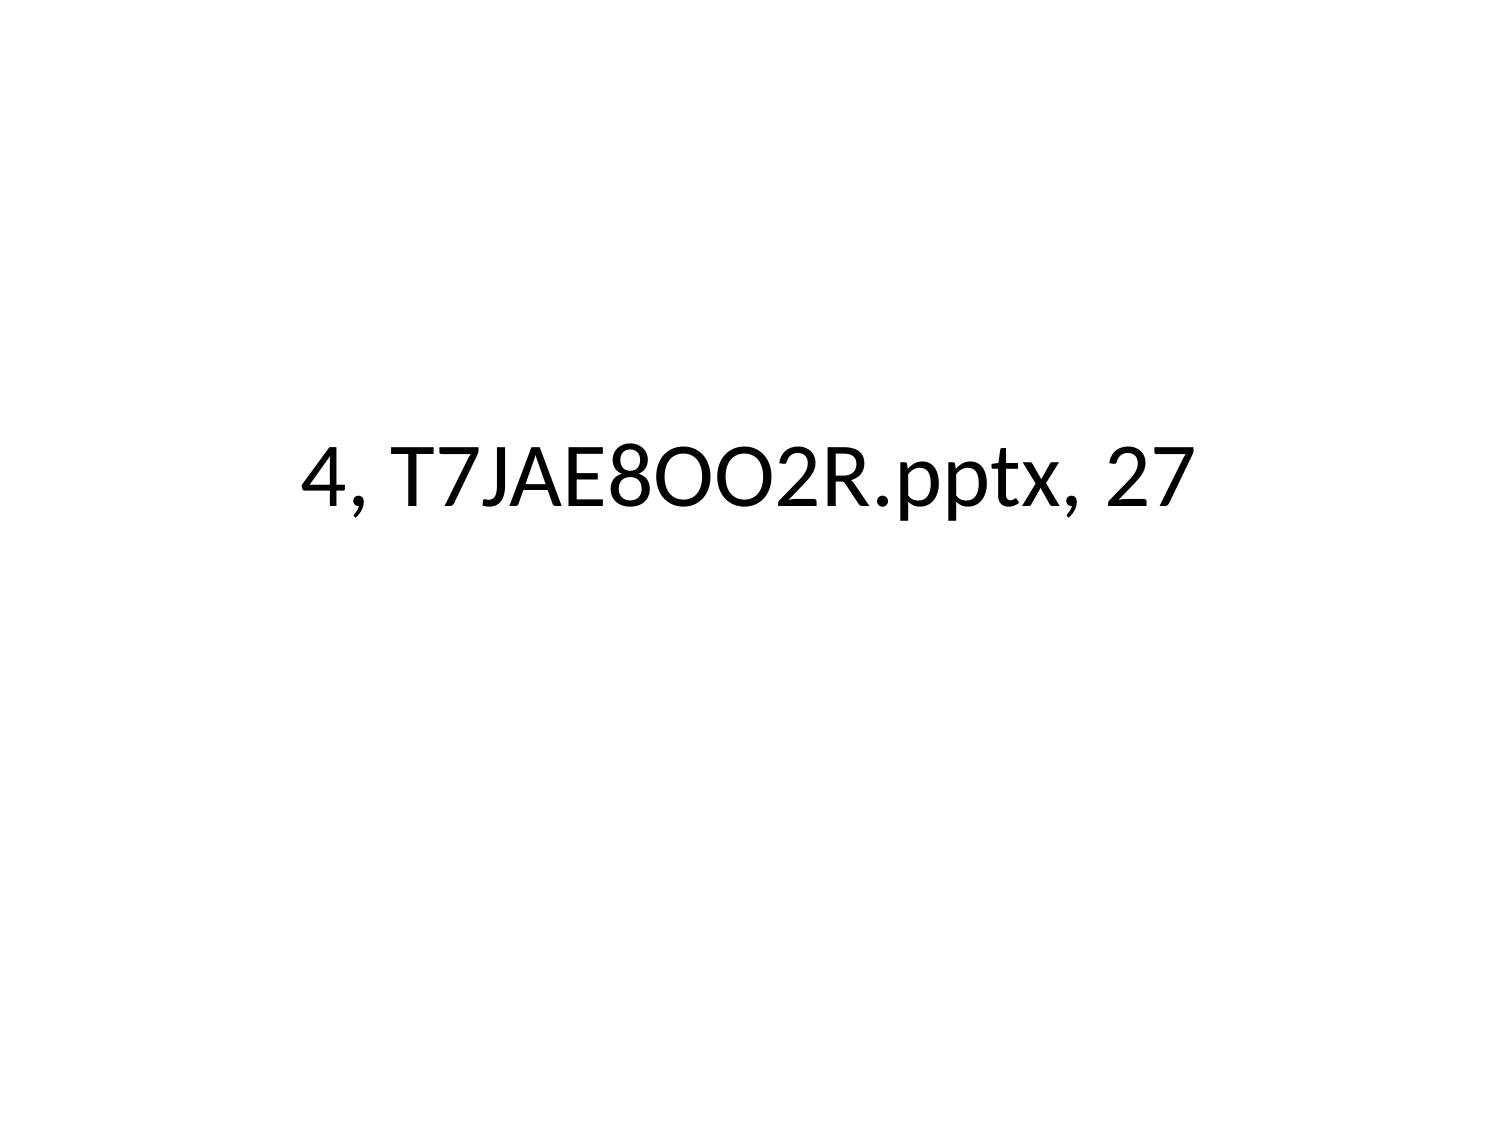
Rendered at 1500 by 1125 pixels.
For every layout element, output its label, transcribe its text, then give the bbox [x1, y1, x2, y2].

title 4, T7JAE8OO2R.pptx, 27 [112, 349, 1388, 591]
